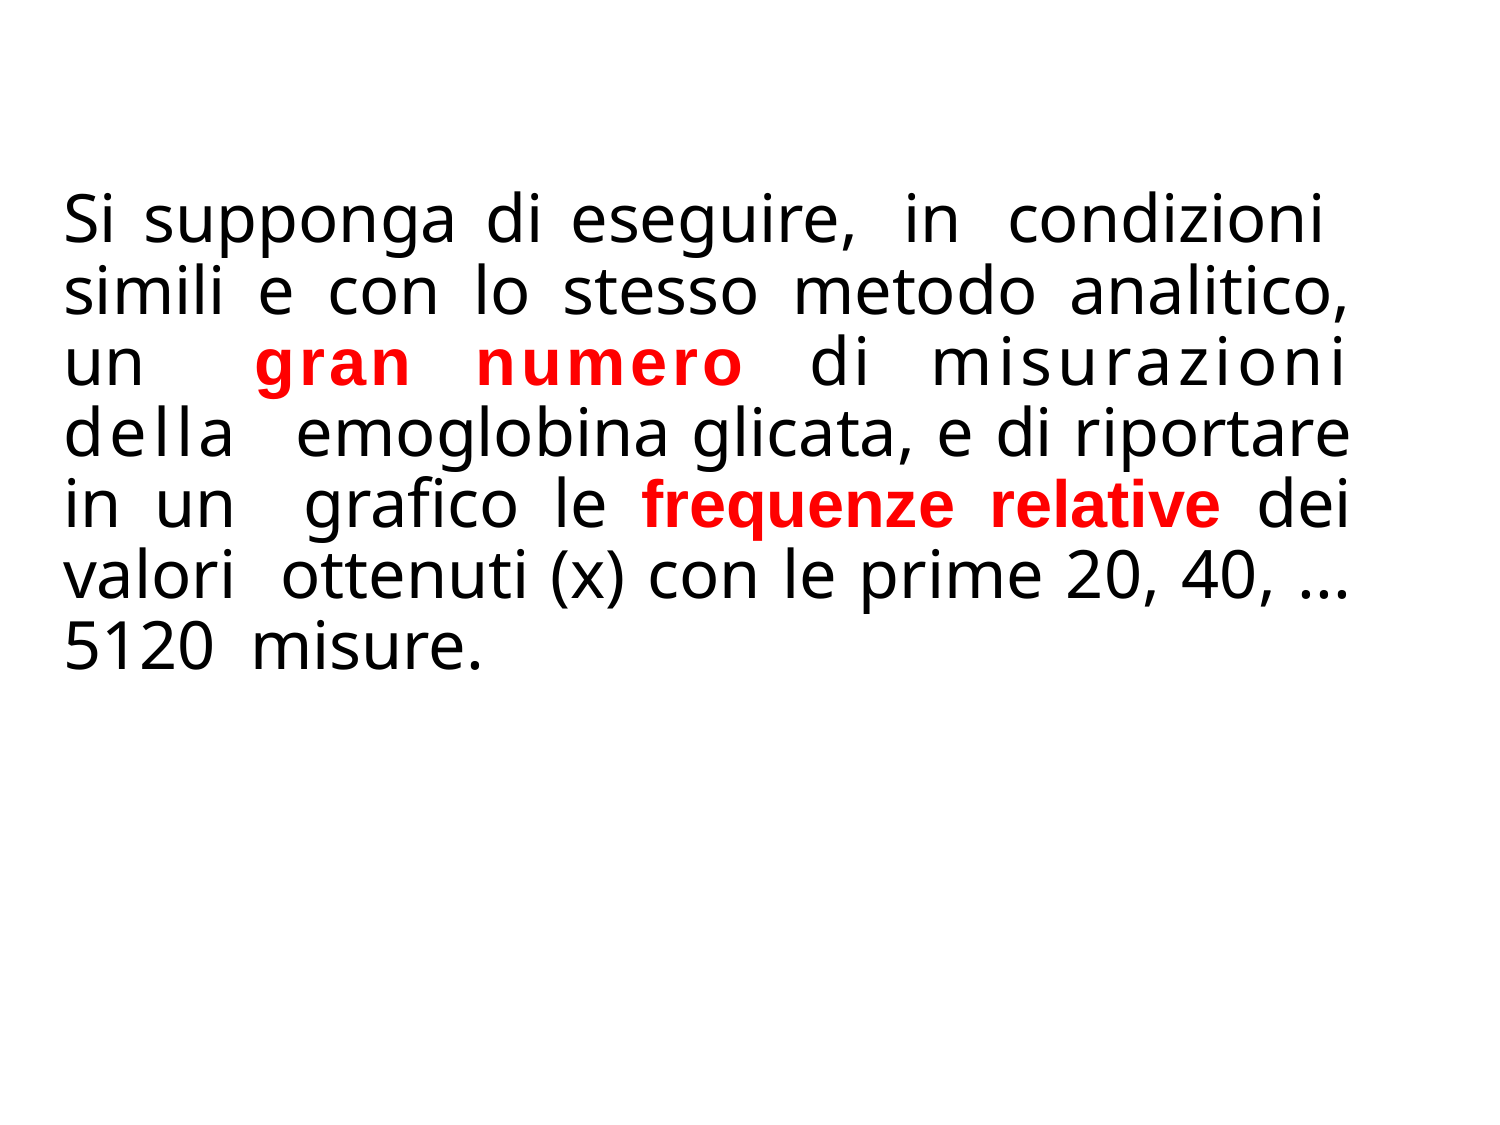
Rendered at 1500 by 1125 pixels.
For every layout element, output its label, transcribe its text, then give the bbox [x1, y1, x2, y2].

text_box Si supponga di eseguire, in condizioni simili e con lo stesso metodo analitico, un gran numero di misurazioni della emoglobina glicata, e di riportare in un grafico le frequenze relative dei valori ottenuti (x) con le prime 20, 40, ... 5120 misure. [61, 175, 1353, 685]
